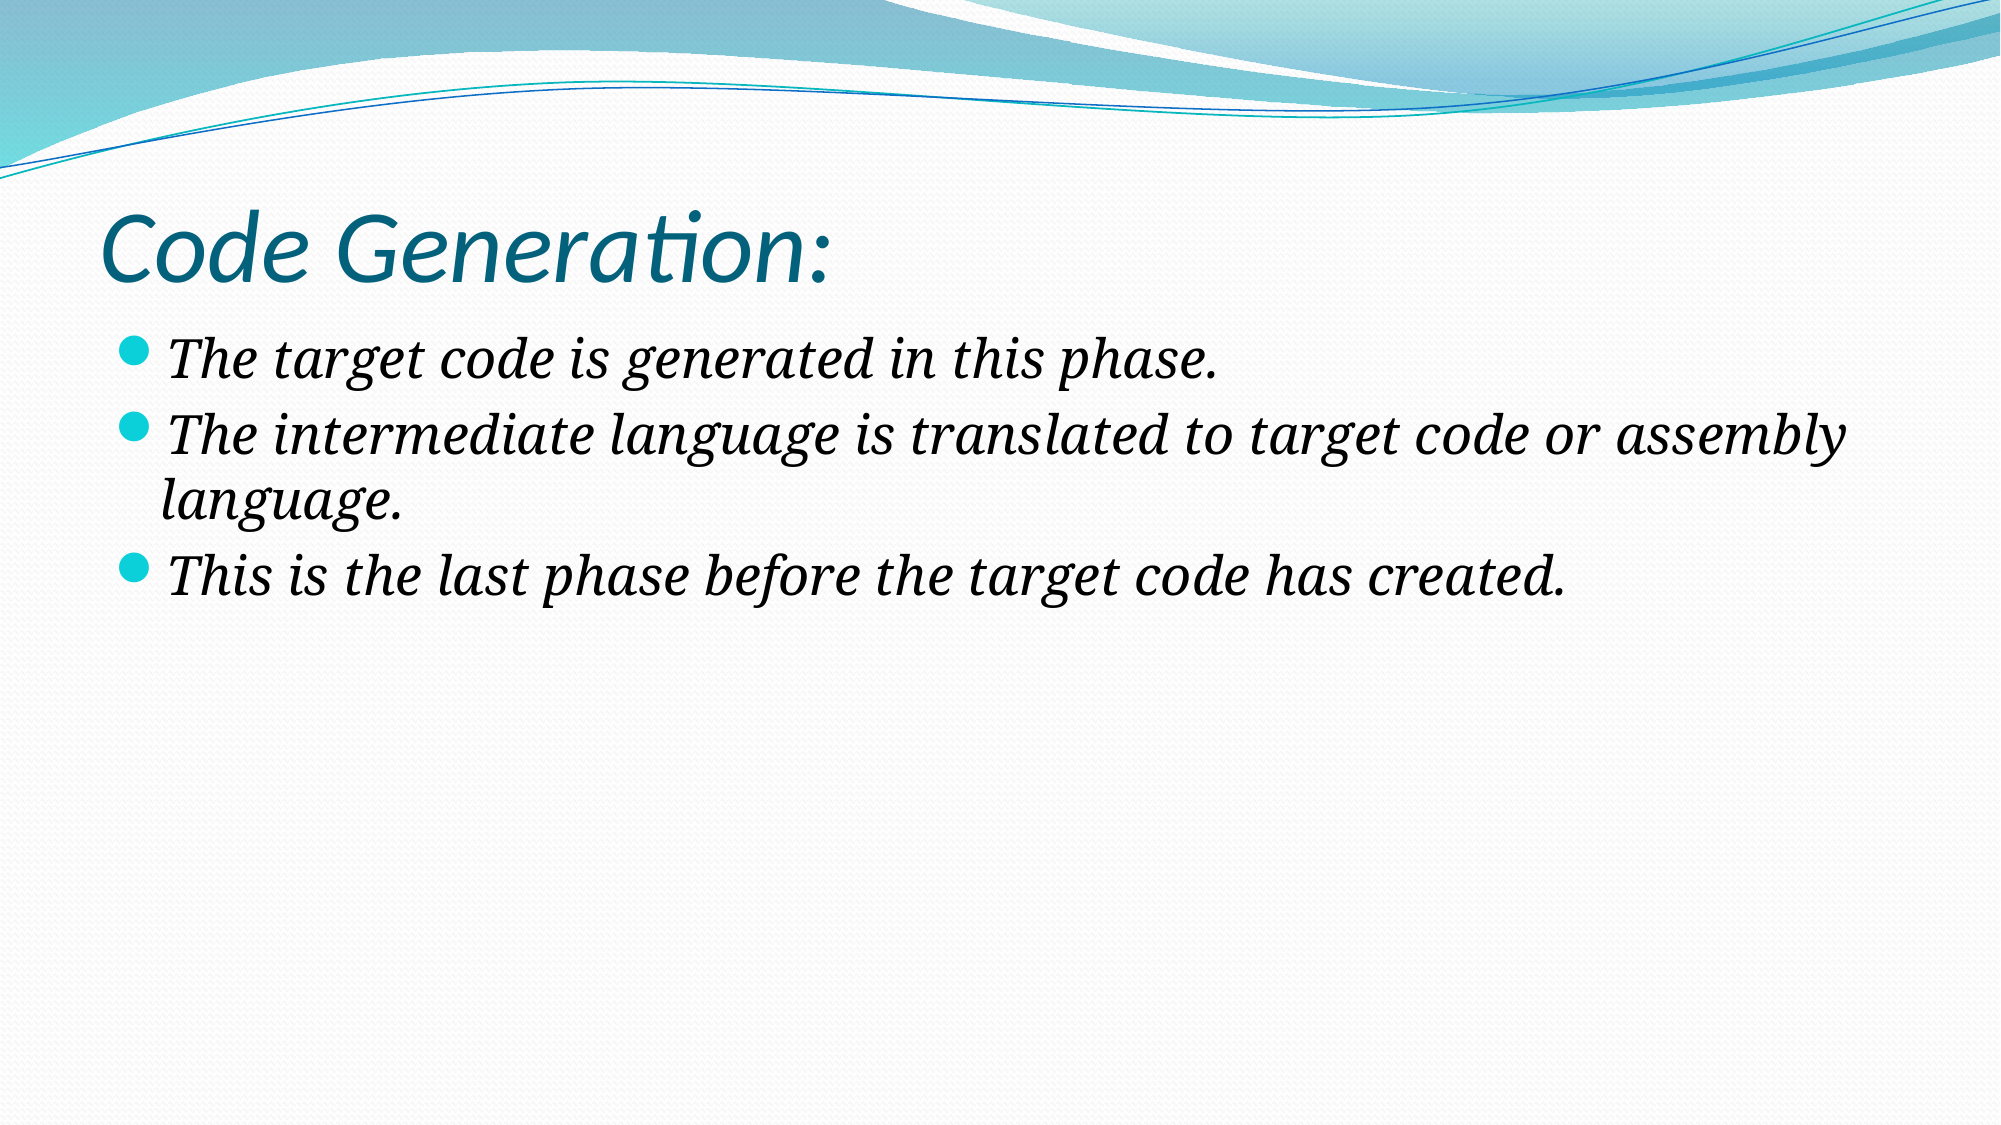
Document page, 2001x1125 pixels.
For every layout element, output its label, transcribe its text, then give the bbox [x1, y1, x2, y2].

list The target code is generated in this phase. The intermediate language is translated to target code or assembly language. This is the last phase before the target code has created. [99, 317, 1900, 1038]
title Code Generation: [99, 115, 1900, 303]
